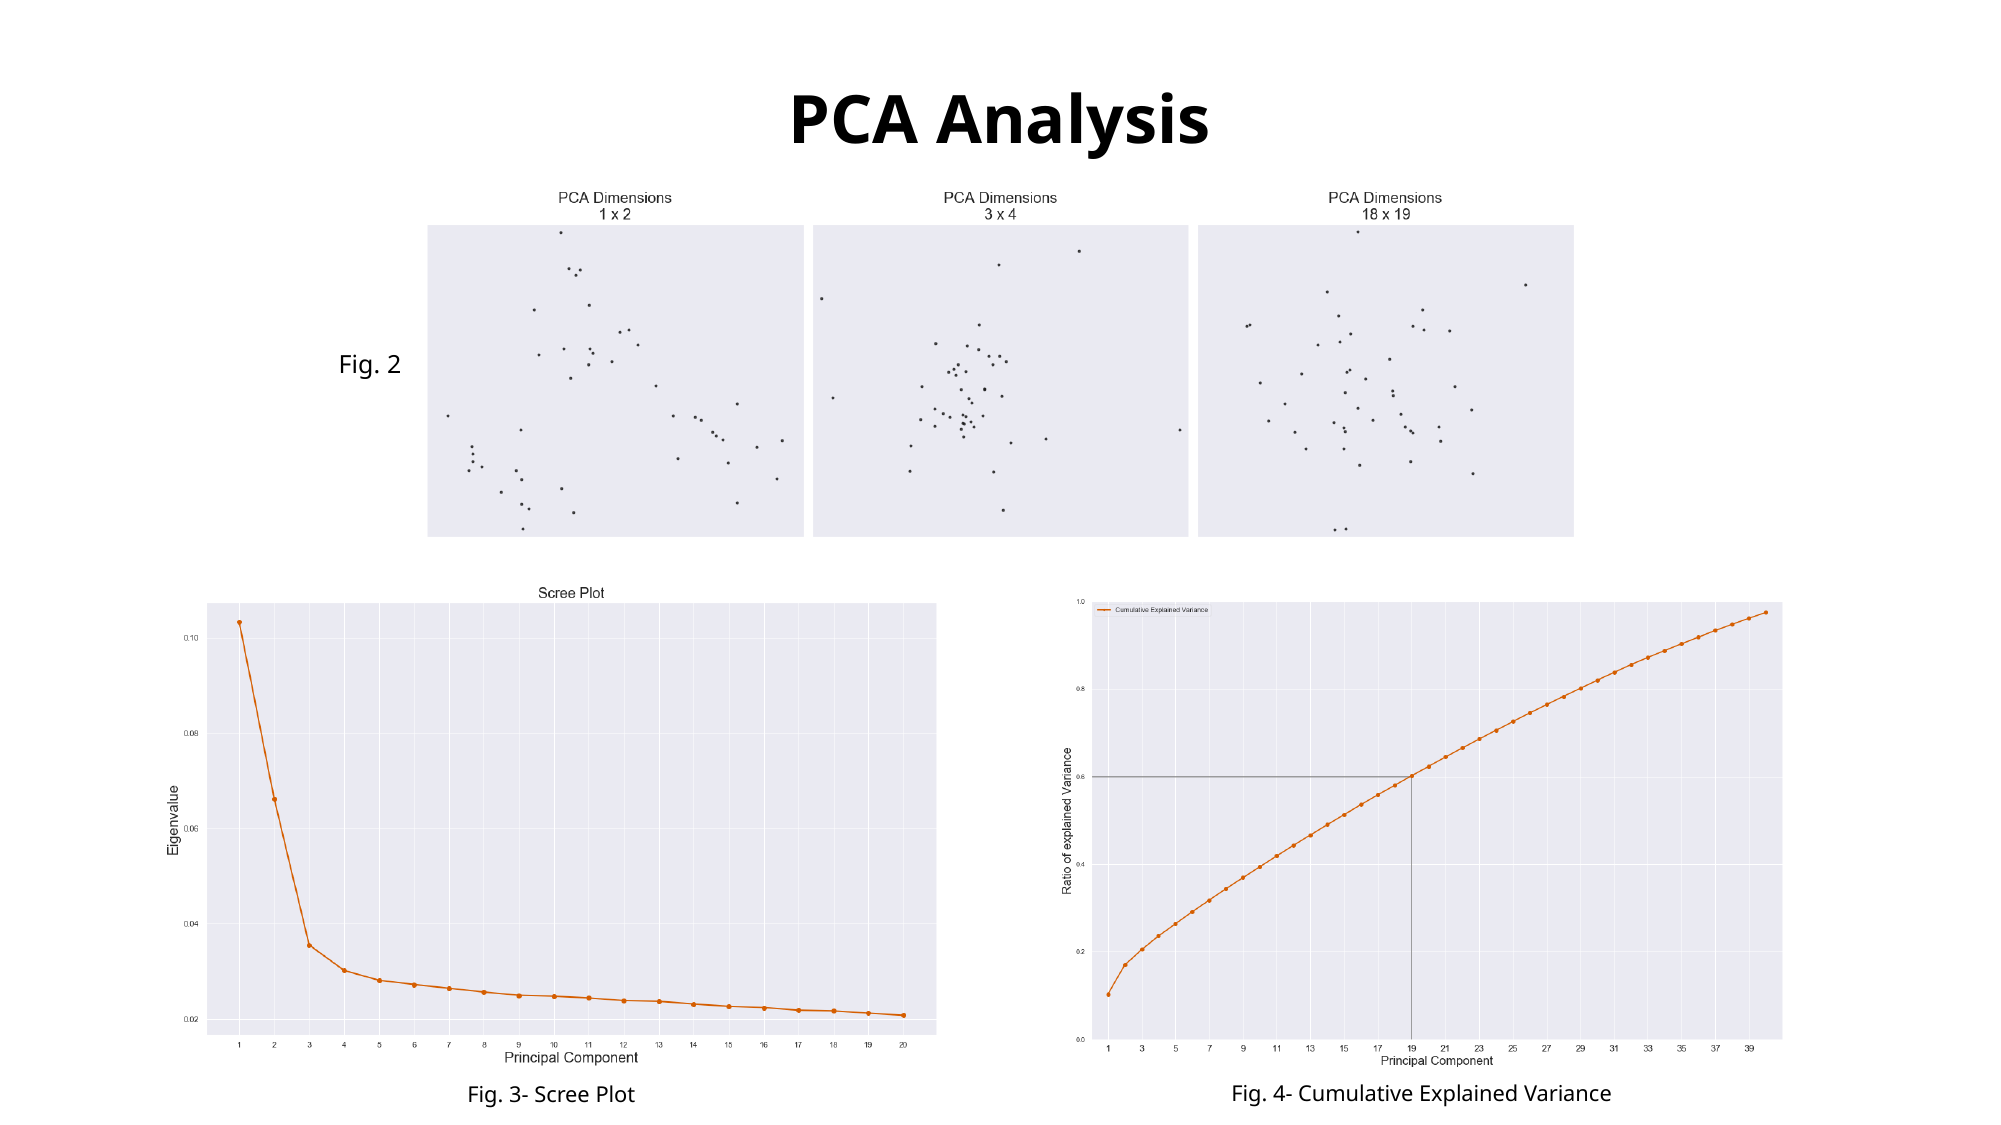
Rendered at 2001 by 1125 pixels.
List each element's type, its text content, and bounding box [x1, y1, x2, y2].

picture [1056, 592, 1789, 1073]
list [418, 183, 1582, 545]
text_box Fig. 4- Cumulative Explained Variance [1216, 1073, 1628, 1113]
text_box Fig. 3- Scree Plot [452, 1073, 651, 1114]
text_box Fig. 2 [323, 341, 417, 387]
title PCA Analysis [137, 71, 1863, 173]
picture [159, 579, 944, 1073]
